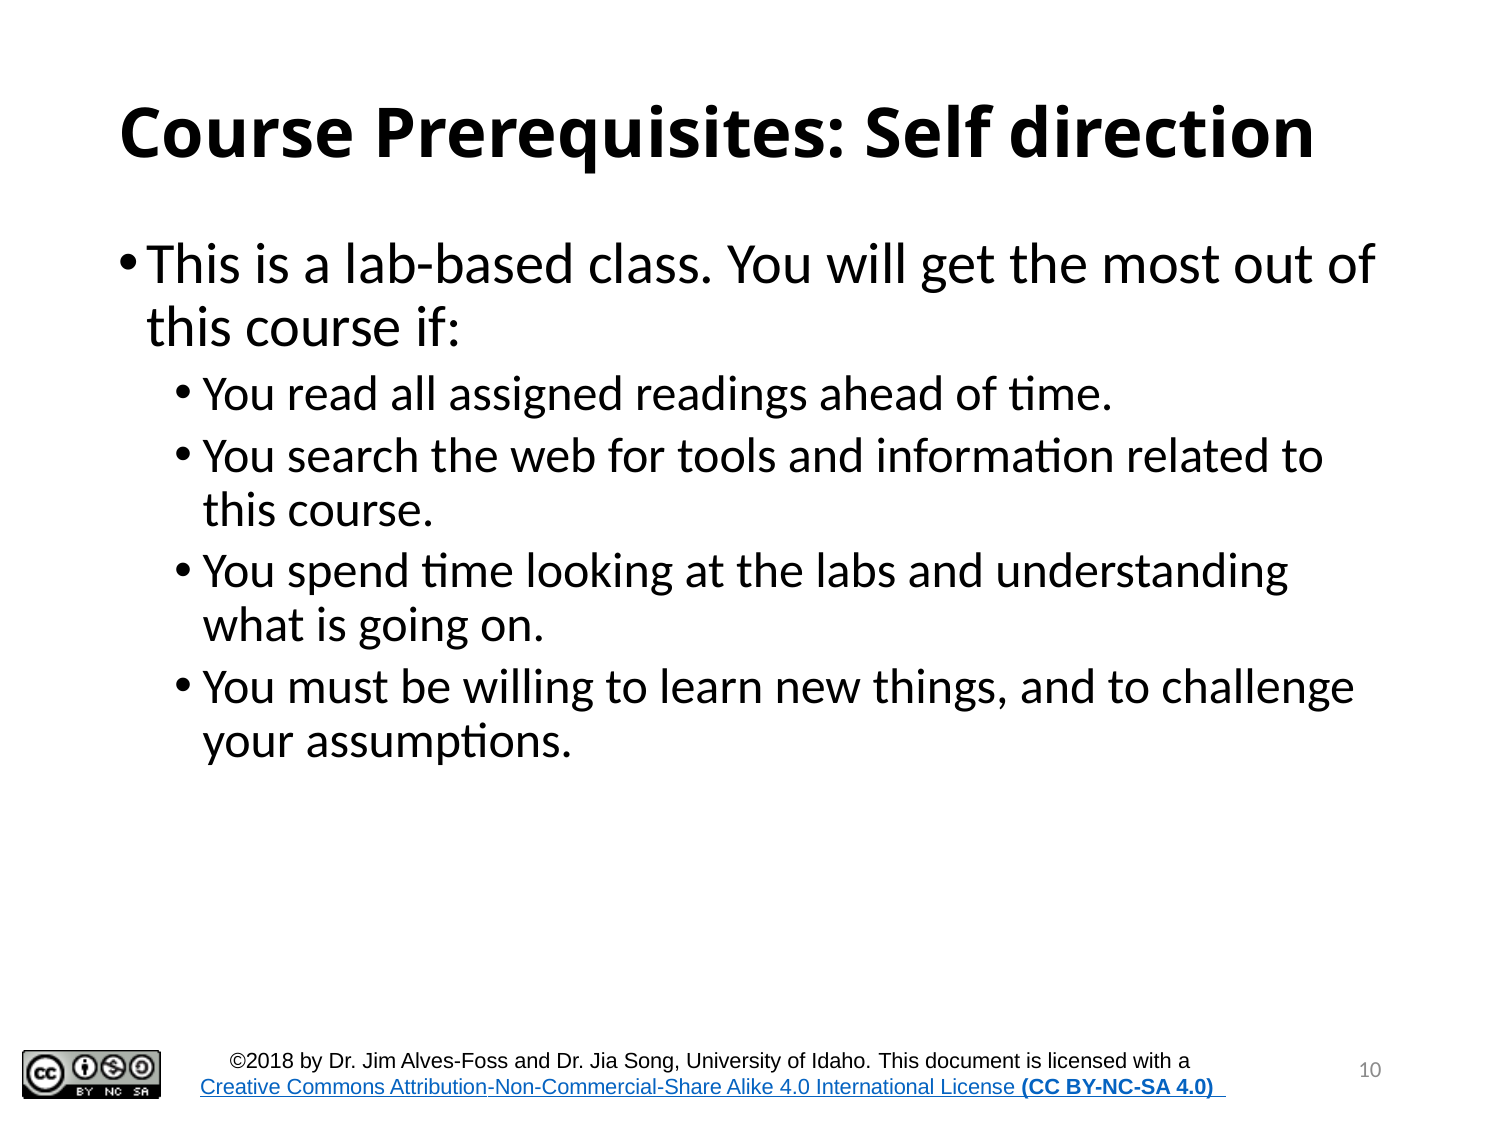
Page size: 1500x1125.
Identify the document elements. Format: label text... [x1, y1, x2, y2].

title Course Prerequisites: Self direction [102, 59, 1398, 211]
picture [22, 1050, 161, 1099]
slide_number 10 [1315, 1038, 1397, 1099]
list This is a lab-based class. You will get the most out of this course if: You read all assigned readings ahead of time. You search the web for tools and information related to this course. You spend time looking at the labs and understanding what is going on. You must be willing to learn new things, and to challenge your assumptions. [102, 225, 1398, 1014]
